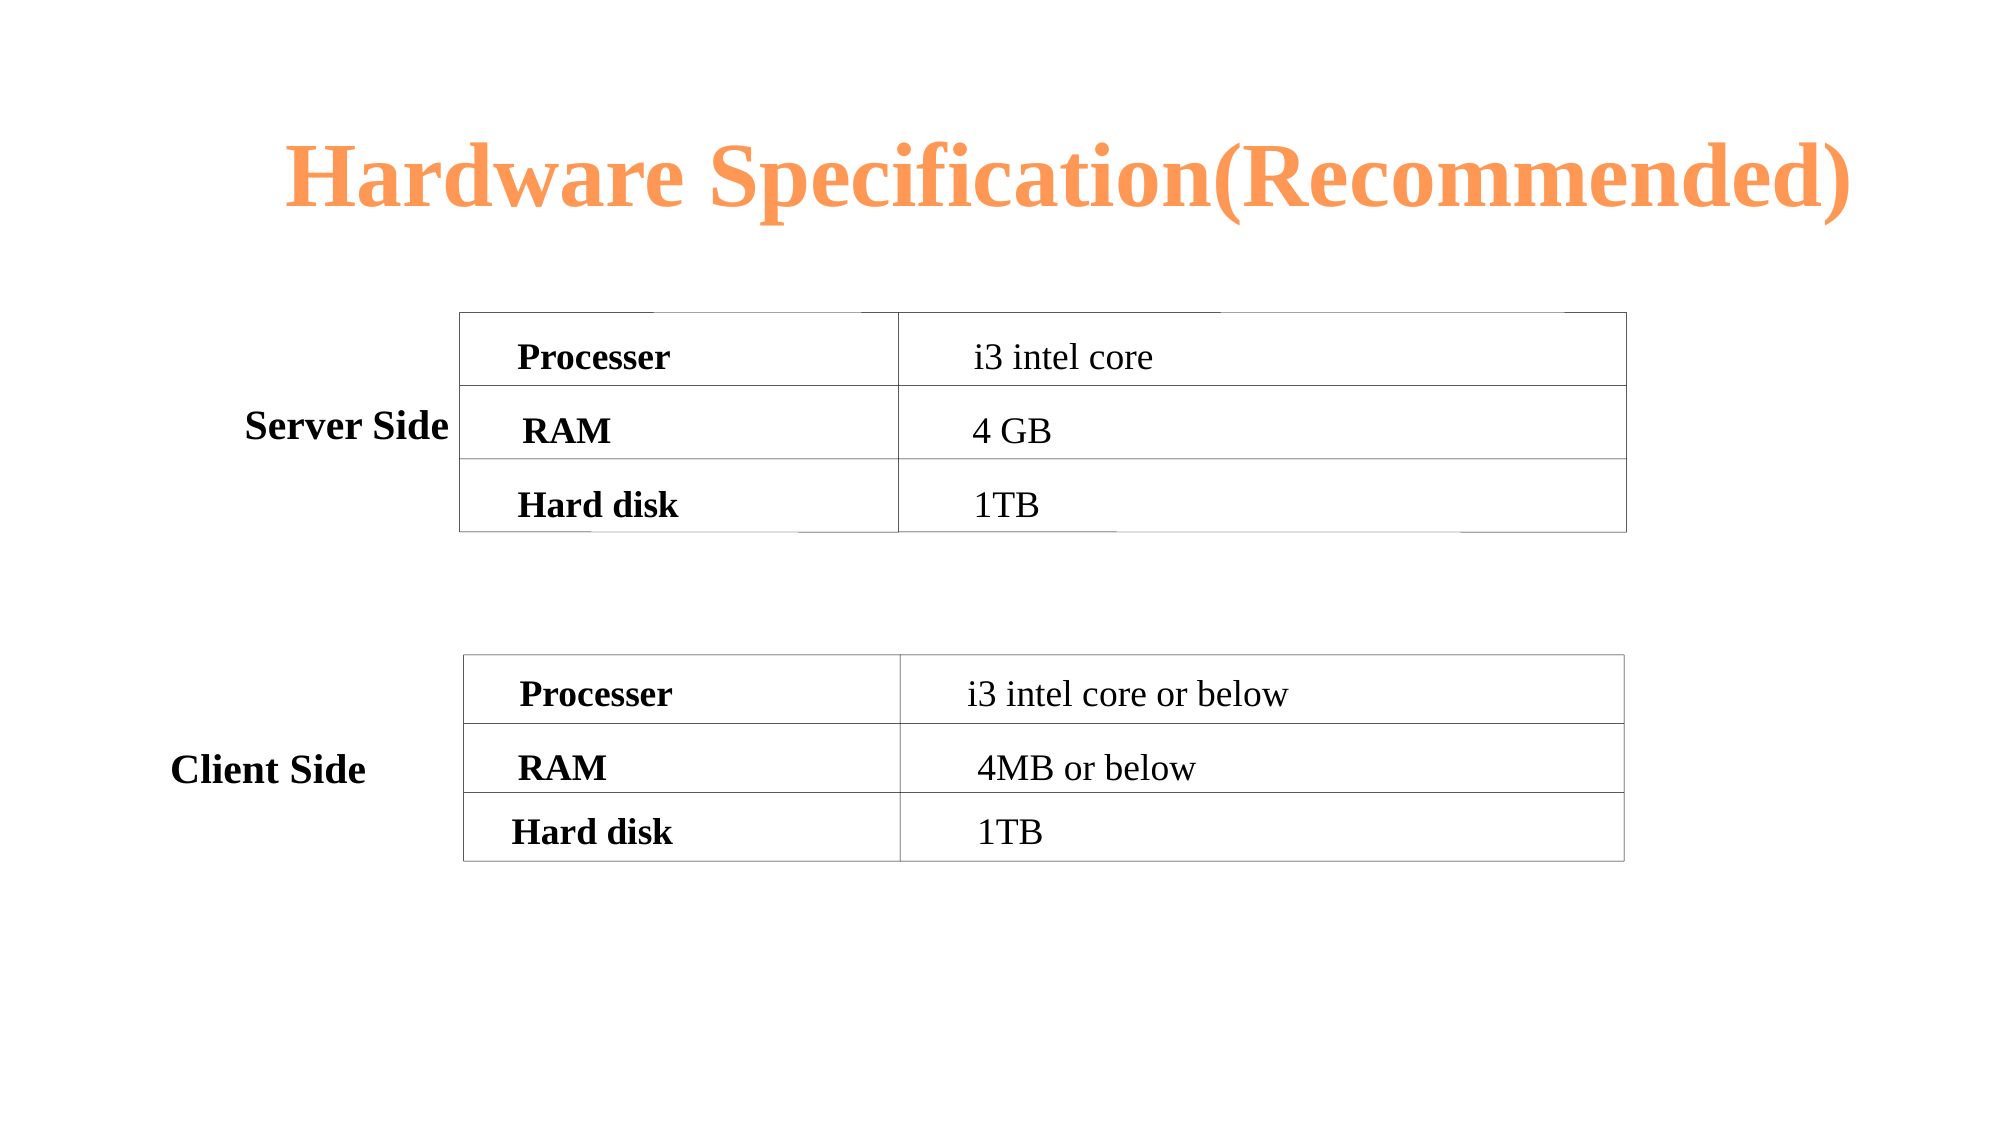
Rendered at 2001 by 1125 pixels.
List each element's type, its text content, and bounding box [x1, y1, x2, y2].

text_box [463, 654, 1624, 862]
text_box Hardware Specification(Recommended) [270, 107, 1871, 233]
text_box Server Side [79, 390, 454, 456]
text_box Client Side [145, 734, 382, 800]
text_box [459, 312, 1627, 532]
